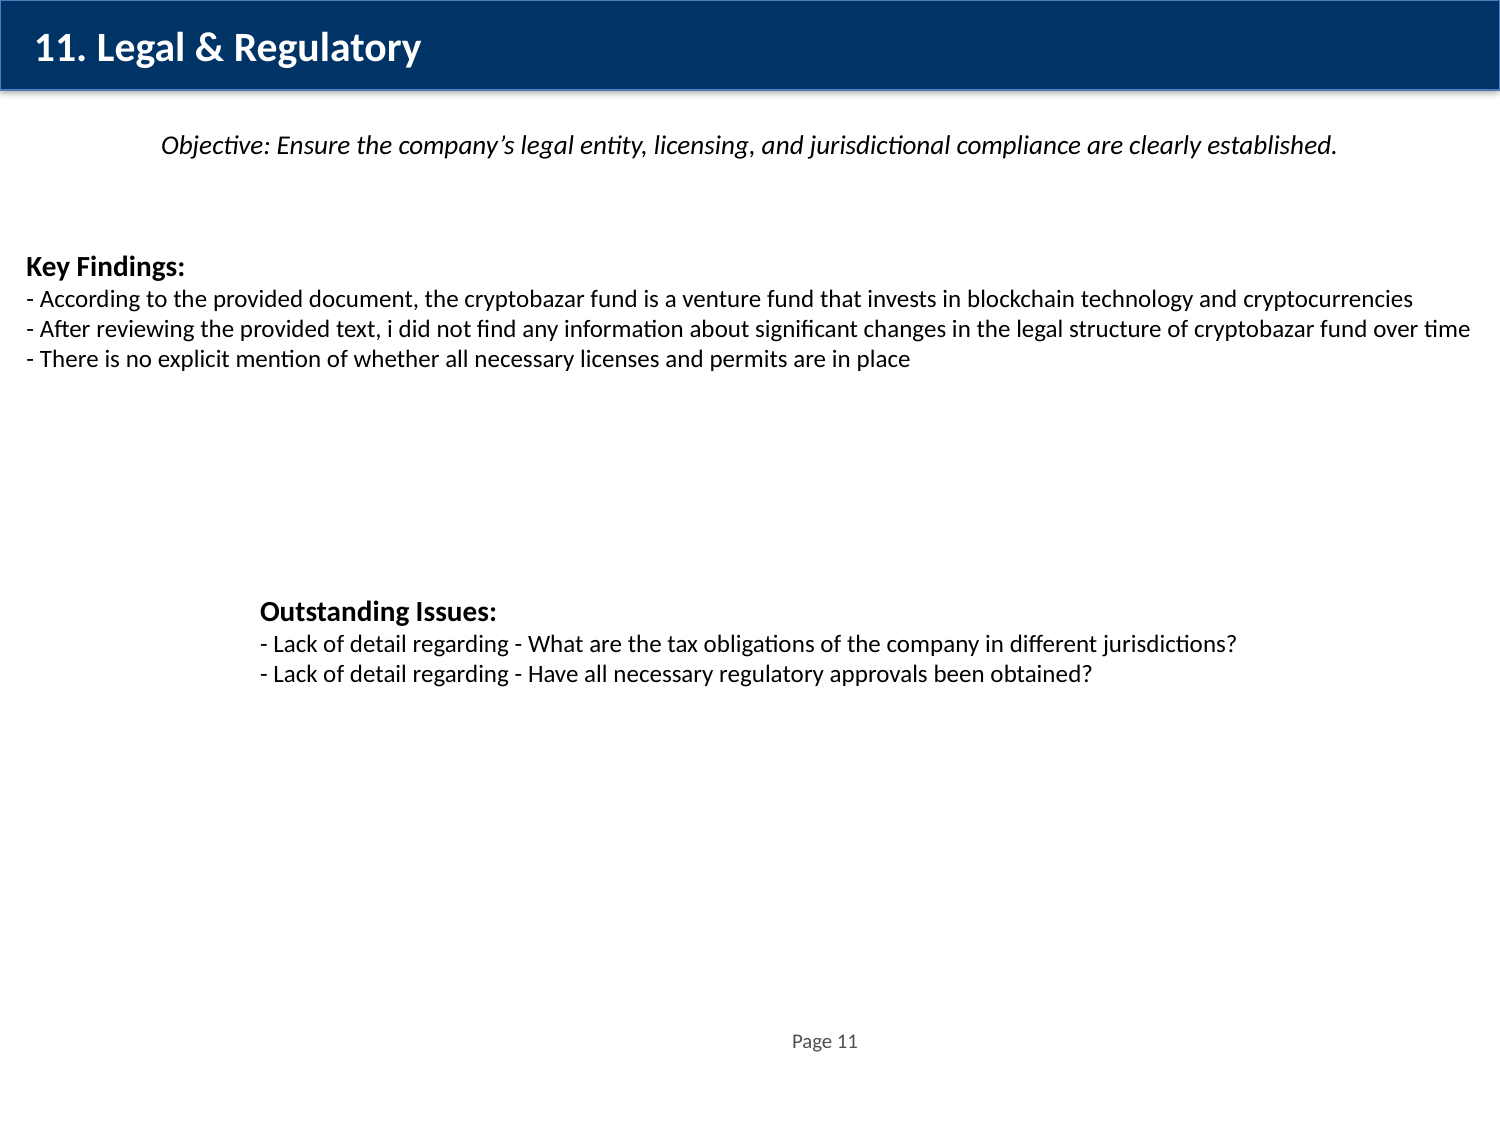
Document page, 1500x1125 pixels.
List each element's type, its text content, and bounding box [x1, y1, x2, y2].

text_box Page 11 [777, 1020, 873, 1060]
text_box Outstanding Issues: - Lack of detail regarding - What are the tax obligations of the company in different jurisdictions? - Lack of detail regarding - Have all necessary regulatory approvals been obtained? [245, 584, 1255, 695]
text_box 11. Legal & Regulatory [0, 0, 1500, 91]
text_box Key Findings: - According to the provided document, the cryptobazar fund is a venture fund that invests in blockchain technology and cryptocurrencies - After reviewing the provided text, i did not find any information about significant changes in the legal structure of cryptobazar fund over time - There is no explicit mention of whether all necessary licenses and permits are in place [11, 239, 1489, 380]
text_box Objective: Ensure the company’s legal entity, licensing, and jurisdictional compliance are clearly established. [146, 119, 1354, 168]
